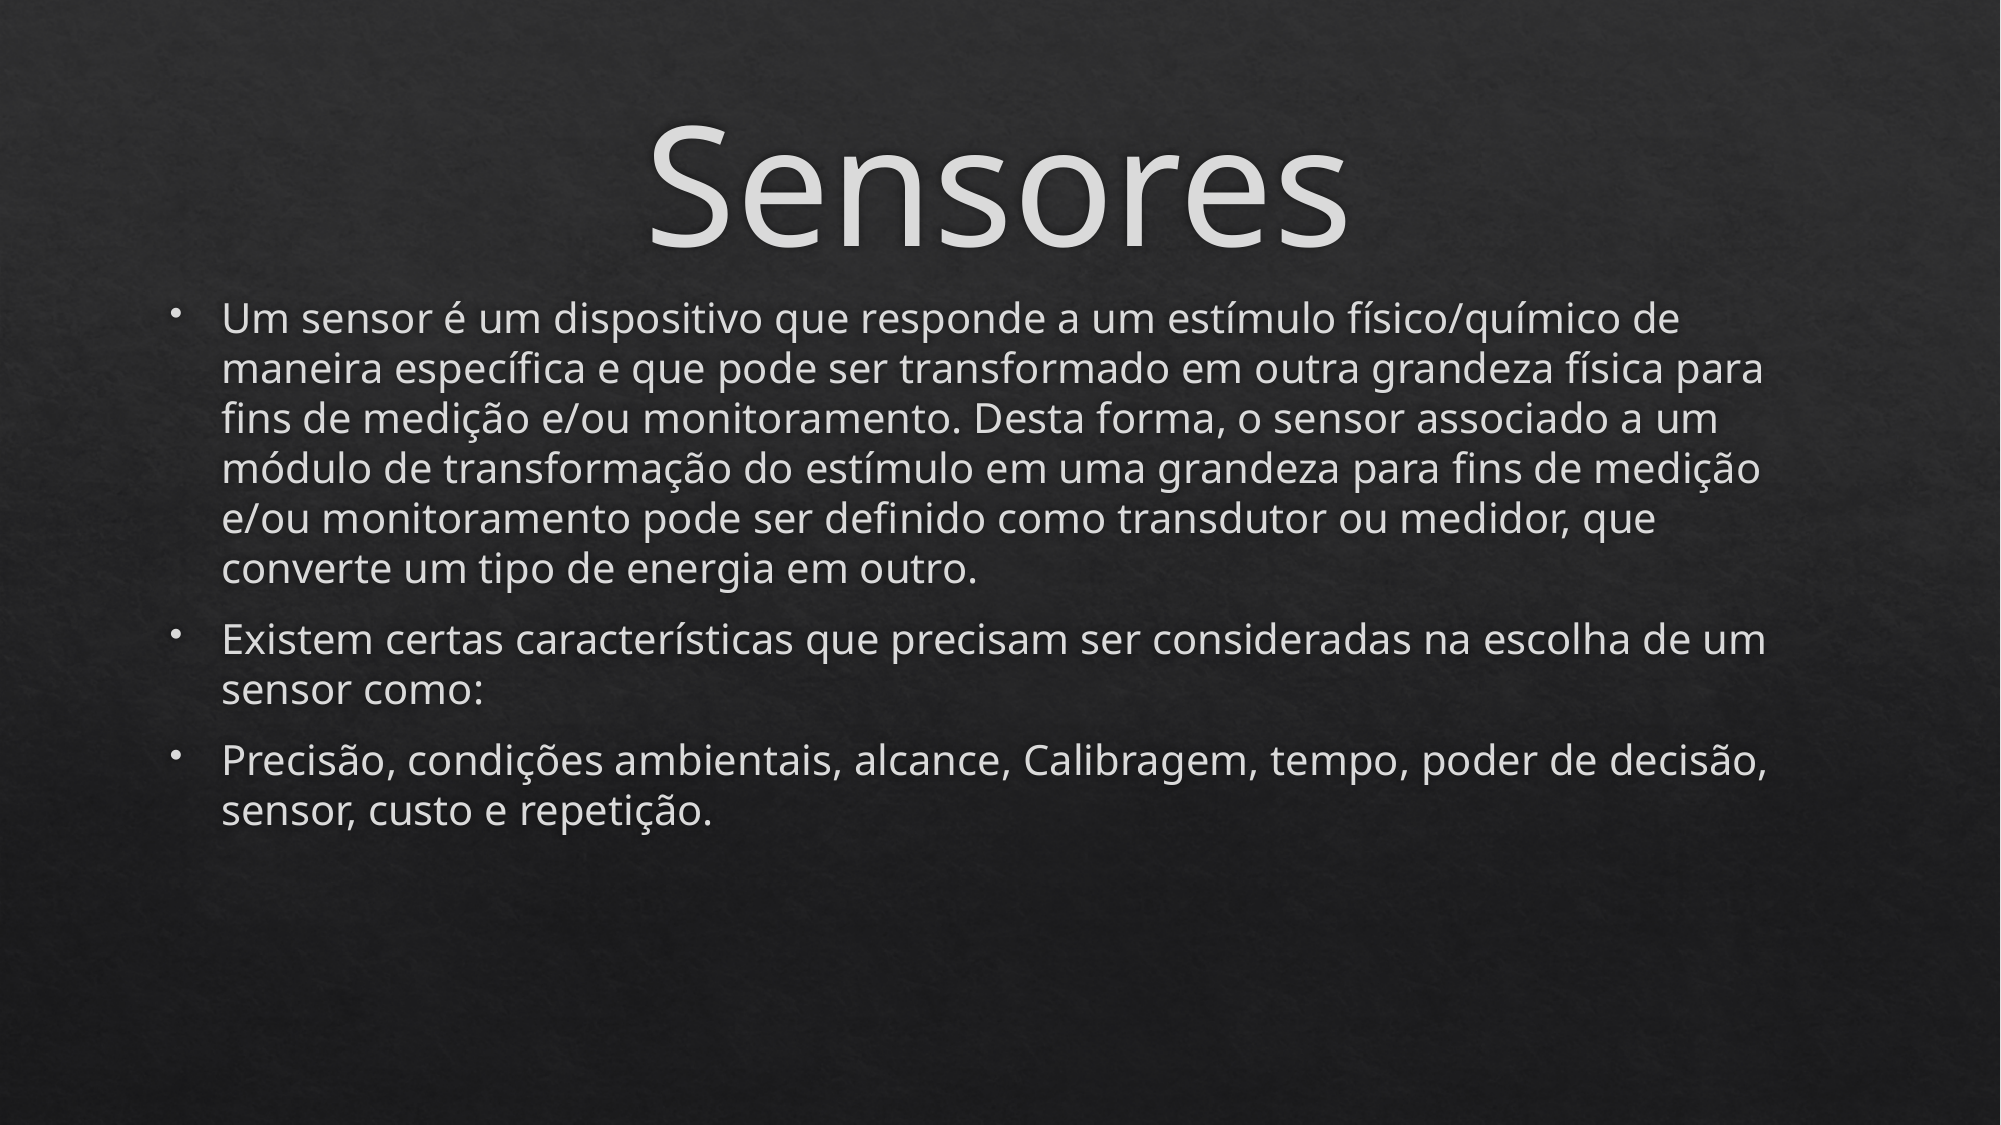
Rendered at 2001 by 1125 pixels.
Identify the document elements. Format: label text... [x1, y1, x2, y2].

title Sensores [149, 99, 1849, 260]
list Um sensor é um dispositivo que responde a um estímulo físico/químico de maneira específica e que pode ser transformado em outra grandeza física para fins de medição e/ou monitoramento. Desta forma, o sensor associado a um módulo de transformação do estímulo em uma grandeza para fins de medição e/ou monitoramento pode ser definido como transdutor ou medidor, que converte um tipo de energia em outro. Existem certas características que precisam ser consideradas na escolha de um sensor como: Precisão, condições ambientais, alcance, Calibragem, tempo, poder de decisão, sensor, custo e repetição. [149, 284, 1849, 950]
